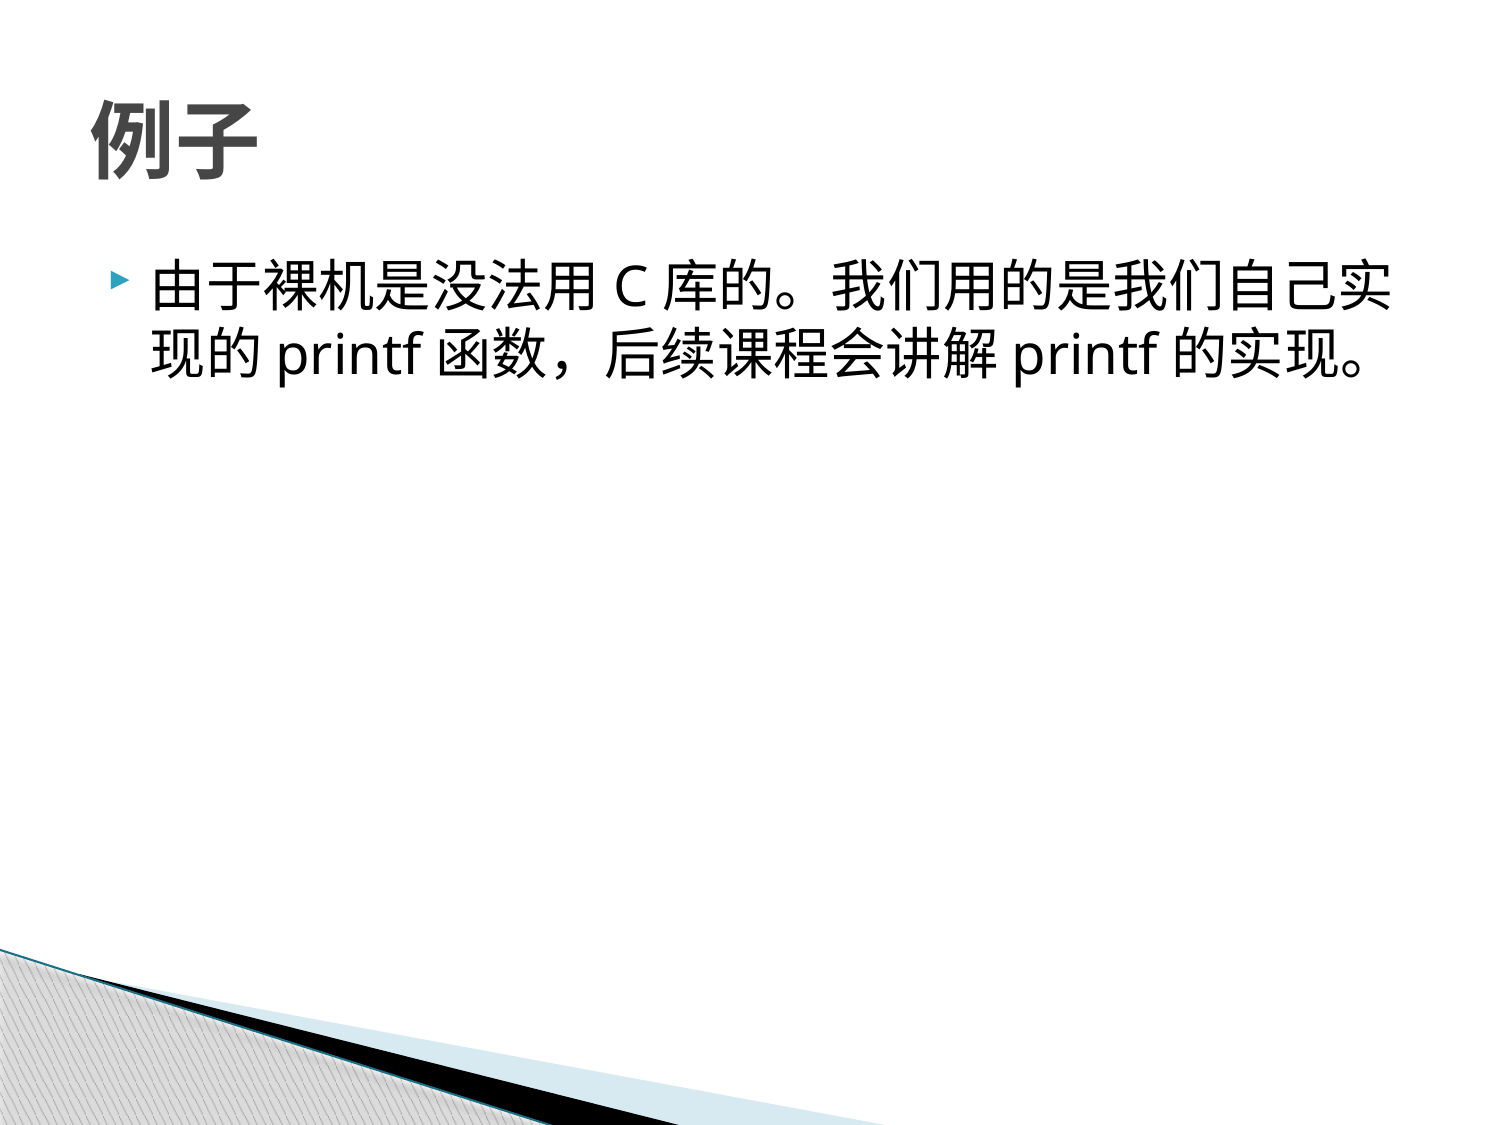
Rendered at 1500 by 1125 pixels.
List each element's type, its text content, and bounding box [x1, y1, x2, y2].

title 例子 [75, 45, 1425, 233]
list 由于裸机是没法用C库的。我们用的是我们自己实现的printf函数，后续课程会讲解printf的实现。 [75, 243, 1425, 986]
